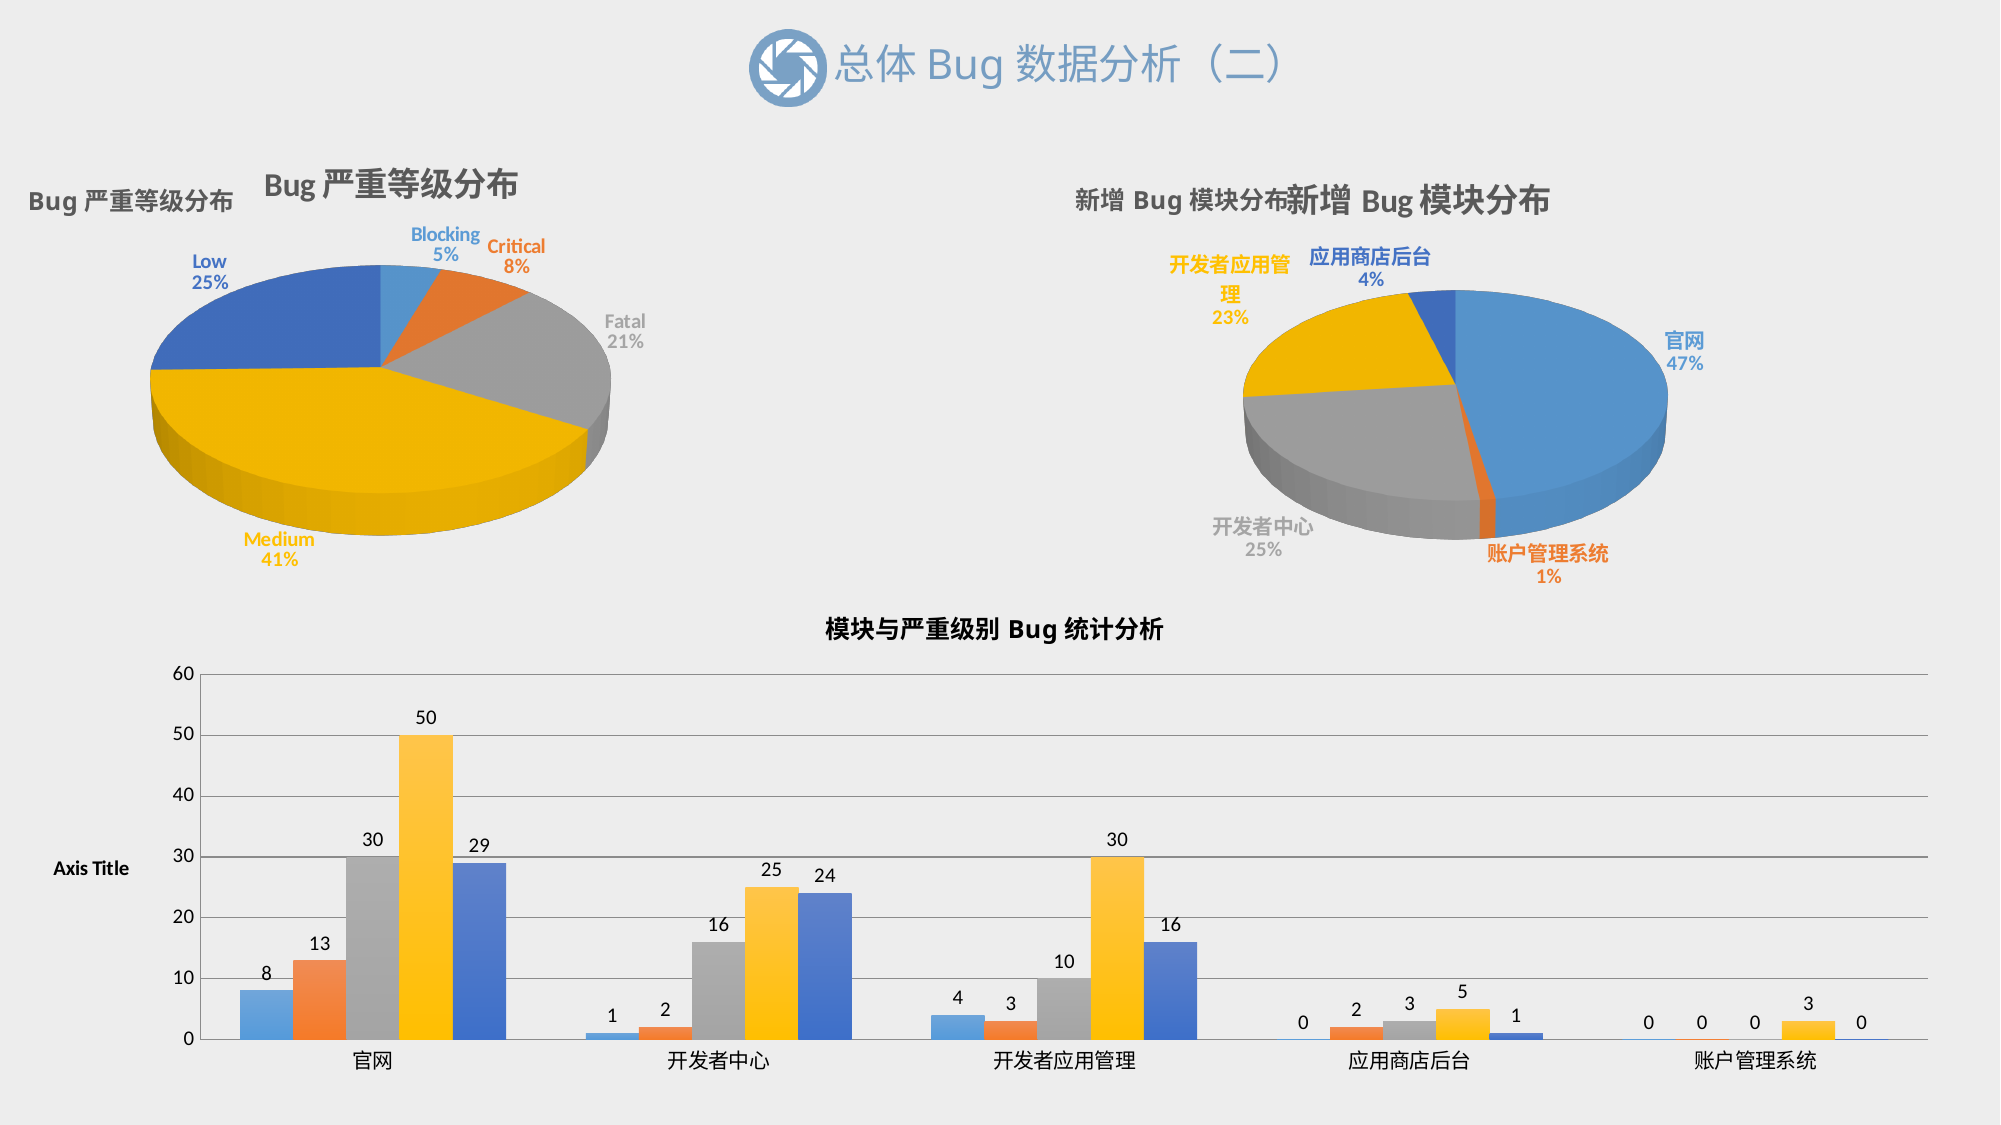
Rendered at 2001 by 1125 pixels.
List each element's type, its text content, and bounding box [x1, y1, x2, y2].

picture [749, 29, 827, 107]
chart [16, 132, 1968, 1086]
text_box 总体Bug数据分析（二） [827, 29, 1323, 95]
